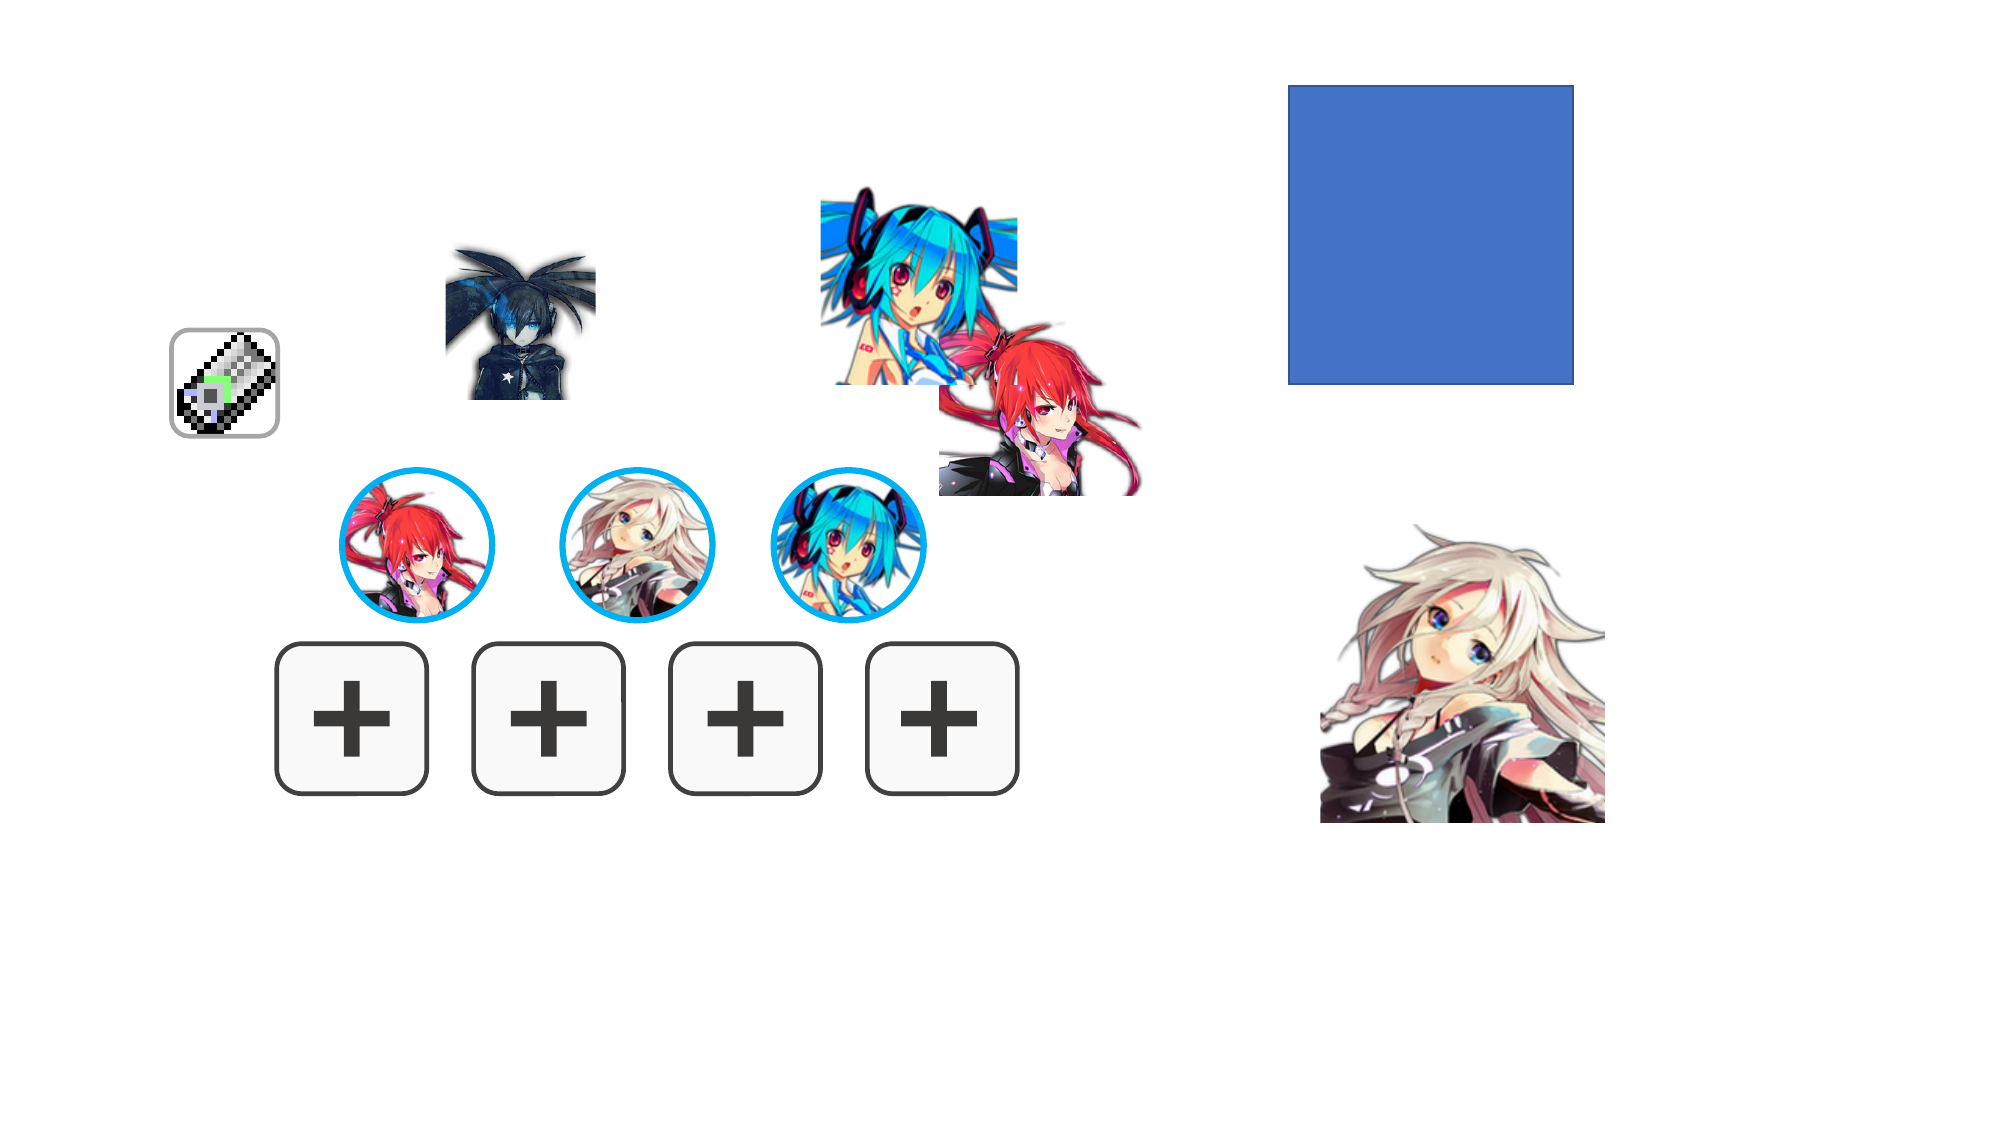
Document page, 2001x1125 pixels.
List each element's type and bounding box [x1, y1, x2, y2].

text_box [866, 642, 1019, 795]
text_box [669, 642, 822, 795]
picture [445, 235, 596, 400]
text_box [900, 680, 978, 758]
picture [820, 215, 834, 222]
text_box [276, 643, 427, 794]
text_box [772, 469, 925, 622]
text_box [472, 642, 625, 795]
text_box [510, 680, 588, 758]
text_box [707, 680, 784, 758]
text_box [561, 469, 714, 622]
text_box [1288, 85, 1574, 385]
text_box [341, 469, 494, 622]
picture [820, 185, 1018, 385]
text_box [938, 293, 1144, 496]
text_box [170, 328, 279, 438]
picture [1320, 524, 1605, 823]
